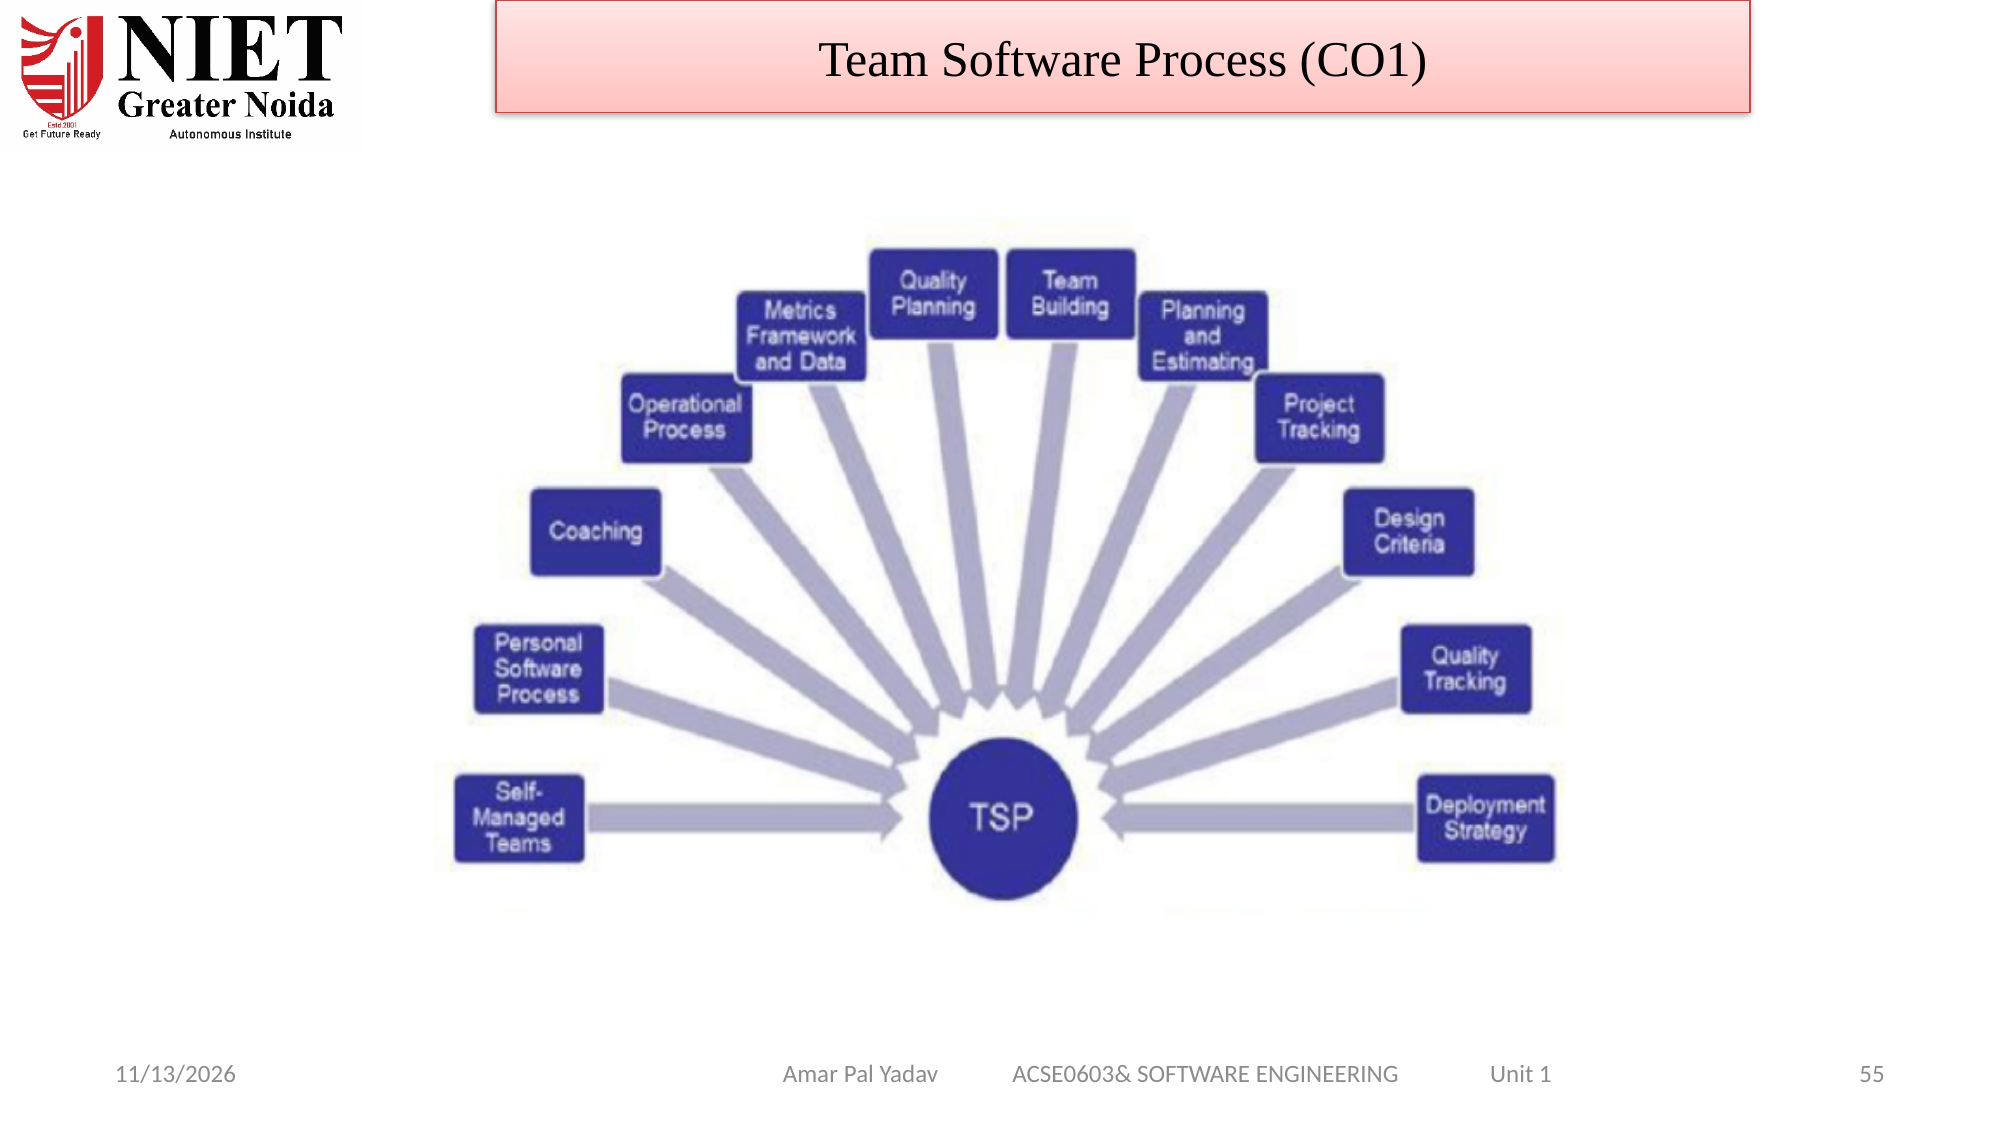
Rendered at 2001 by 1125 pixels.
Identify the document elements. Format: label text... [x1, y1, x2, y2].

slide_number 55 [1433, 1042, 1900, 1103]
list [413, 187, 1622, 950]
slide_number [99, 1042, 567, 1103]
picture [0, 0, 363, 156]
footer Amar Pal Yadav ACSE0603& SOFTWARE ENGINEERING Unit 1 [762, 1042, 1433, 1103]
text_box Team Software Process (CO1) [495, 0, 1751, 113]
